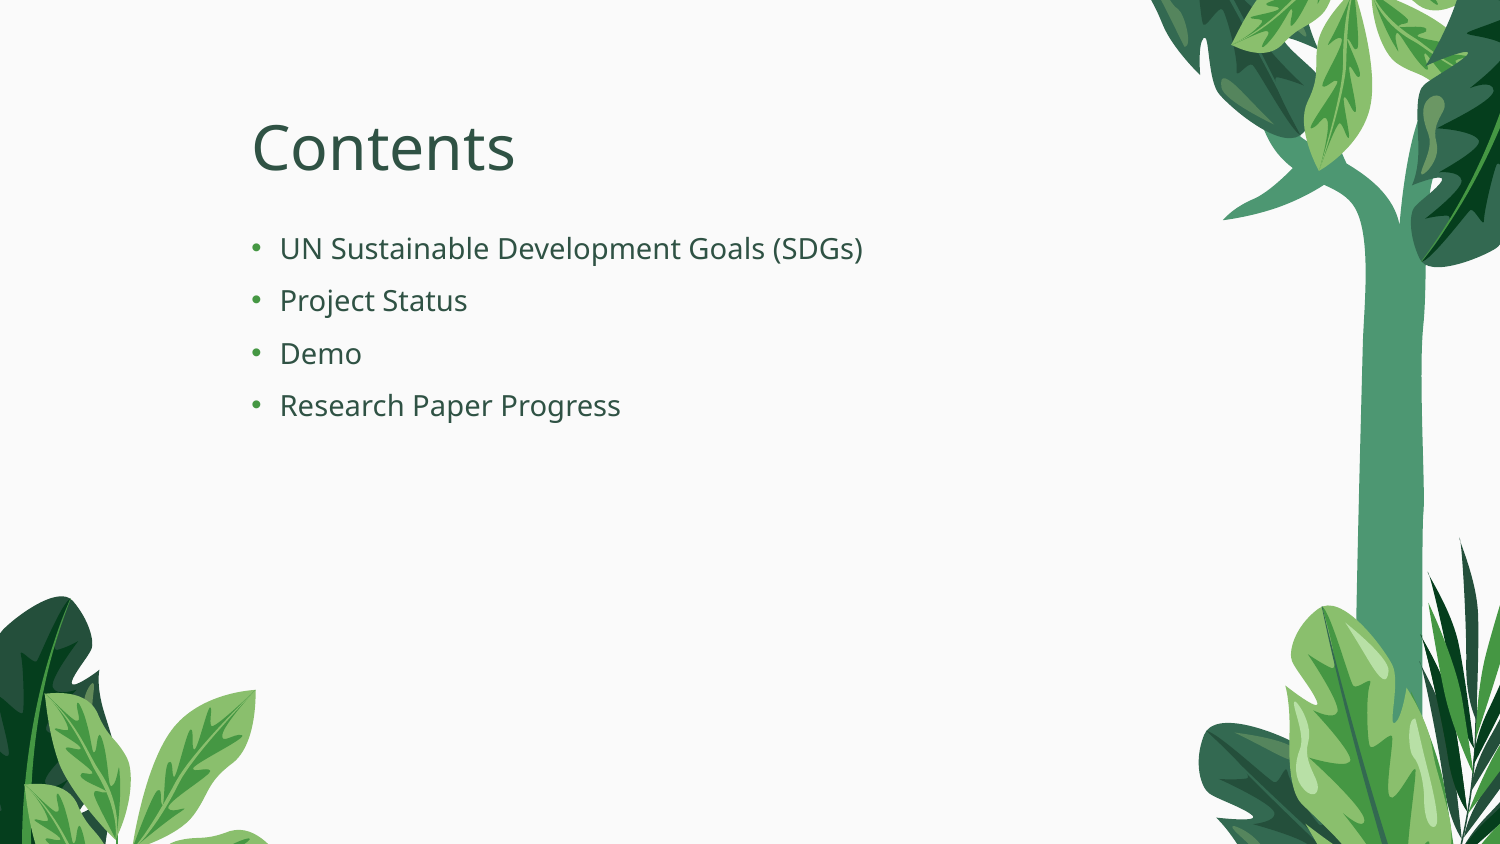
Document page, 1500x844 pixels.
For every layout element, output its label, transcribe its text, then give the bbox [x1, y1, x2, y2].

title Contents [236, 85, 970, 197]
subtitle UN Sustainable Development Goals (SDGs) Project Status Demo Research Paper Progress [236, 197, 970, 494]
